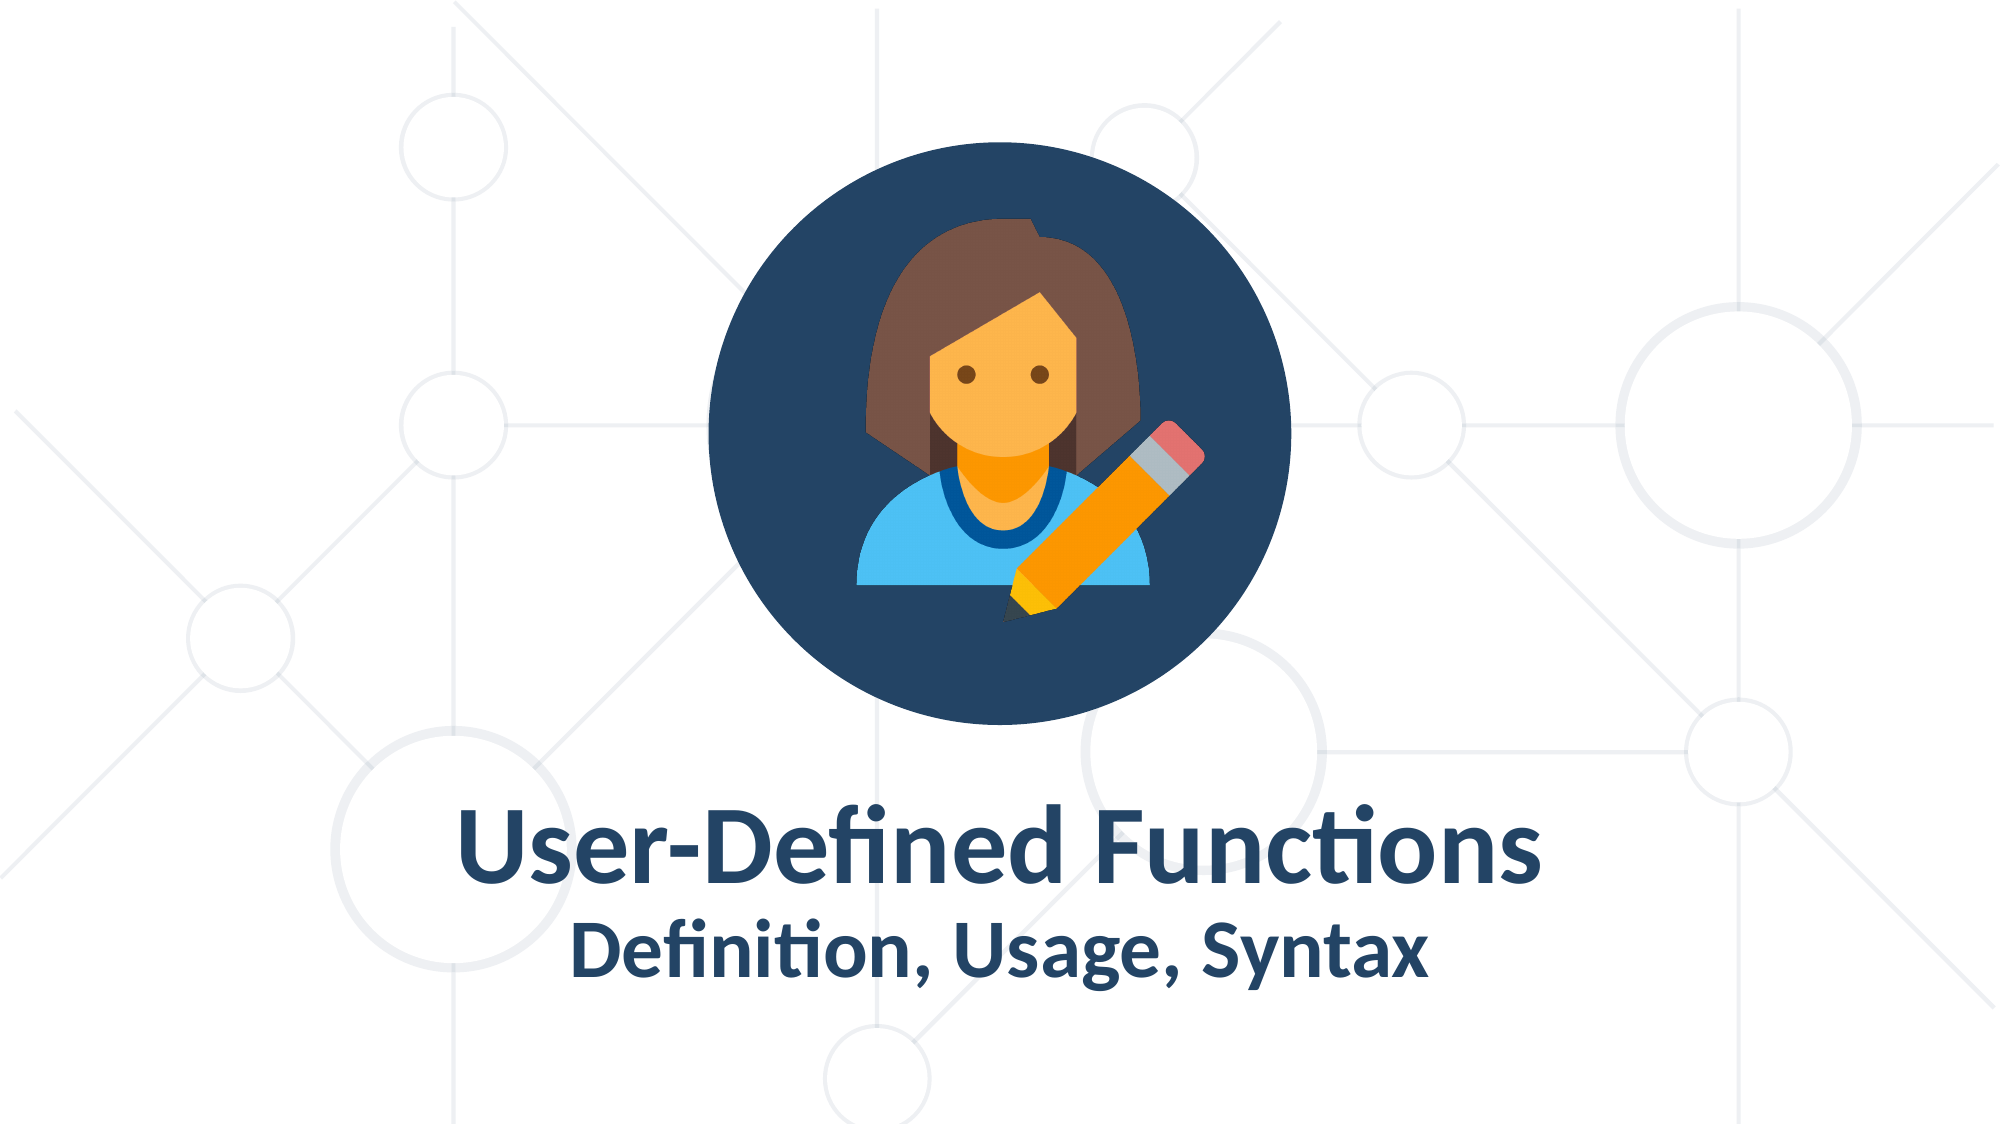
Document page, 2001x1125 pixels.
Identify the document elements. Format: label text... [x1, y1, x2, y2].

picture [782, 181, 1223, 622]
list Definition, Usage, Syntax [100, 900, 1900, 983]
list User-Defined Functions [100, 771, 1900, 898]
